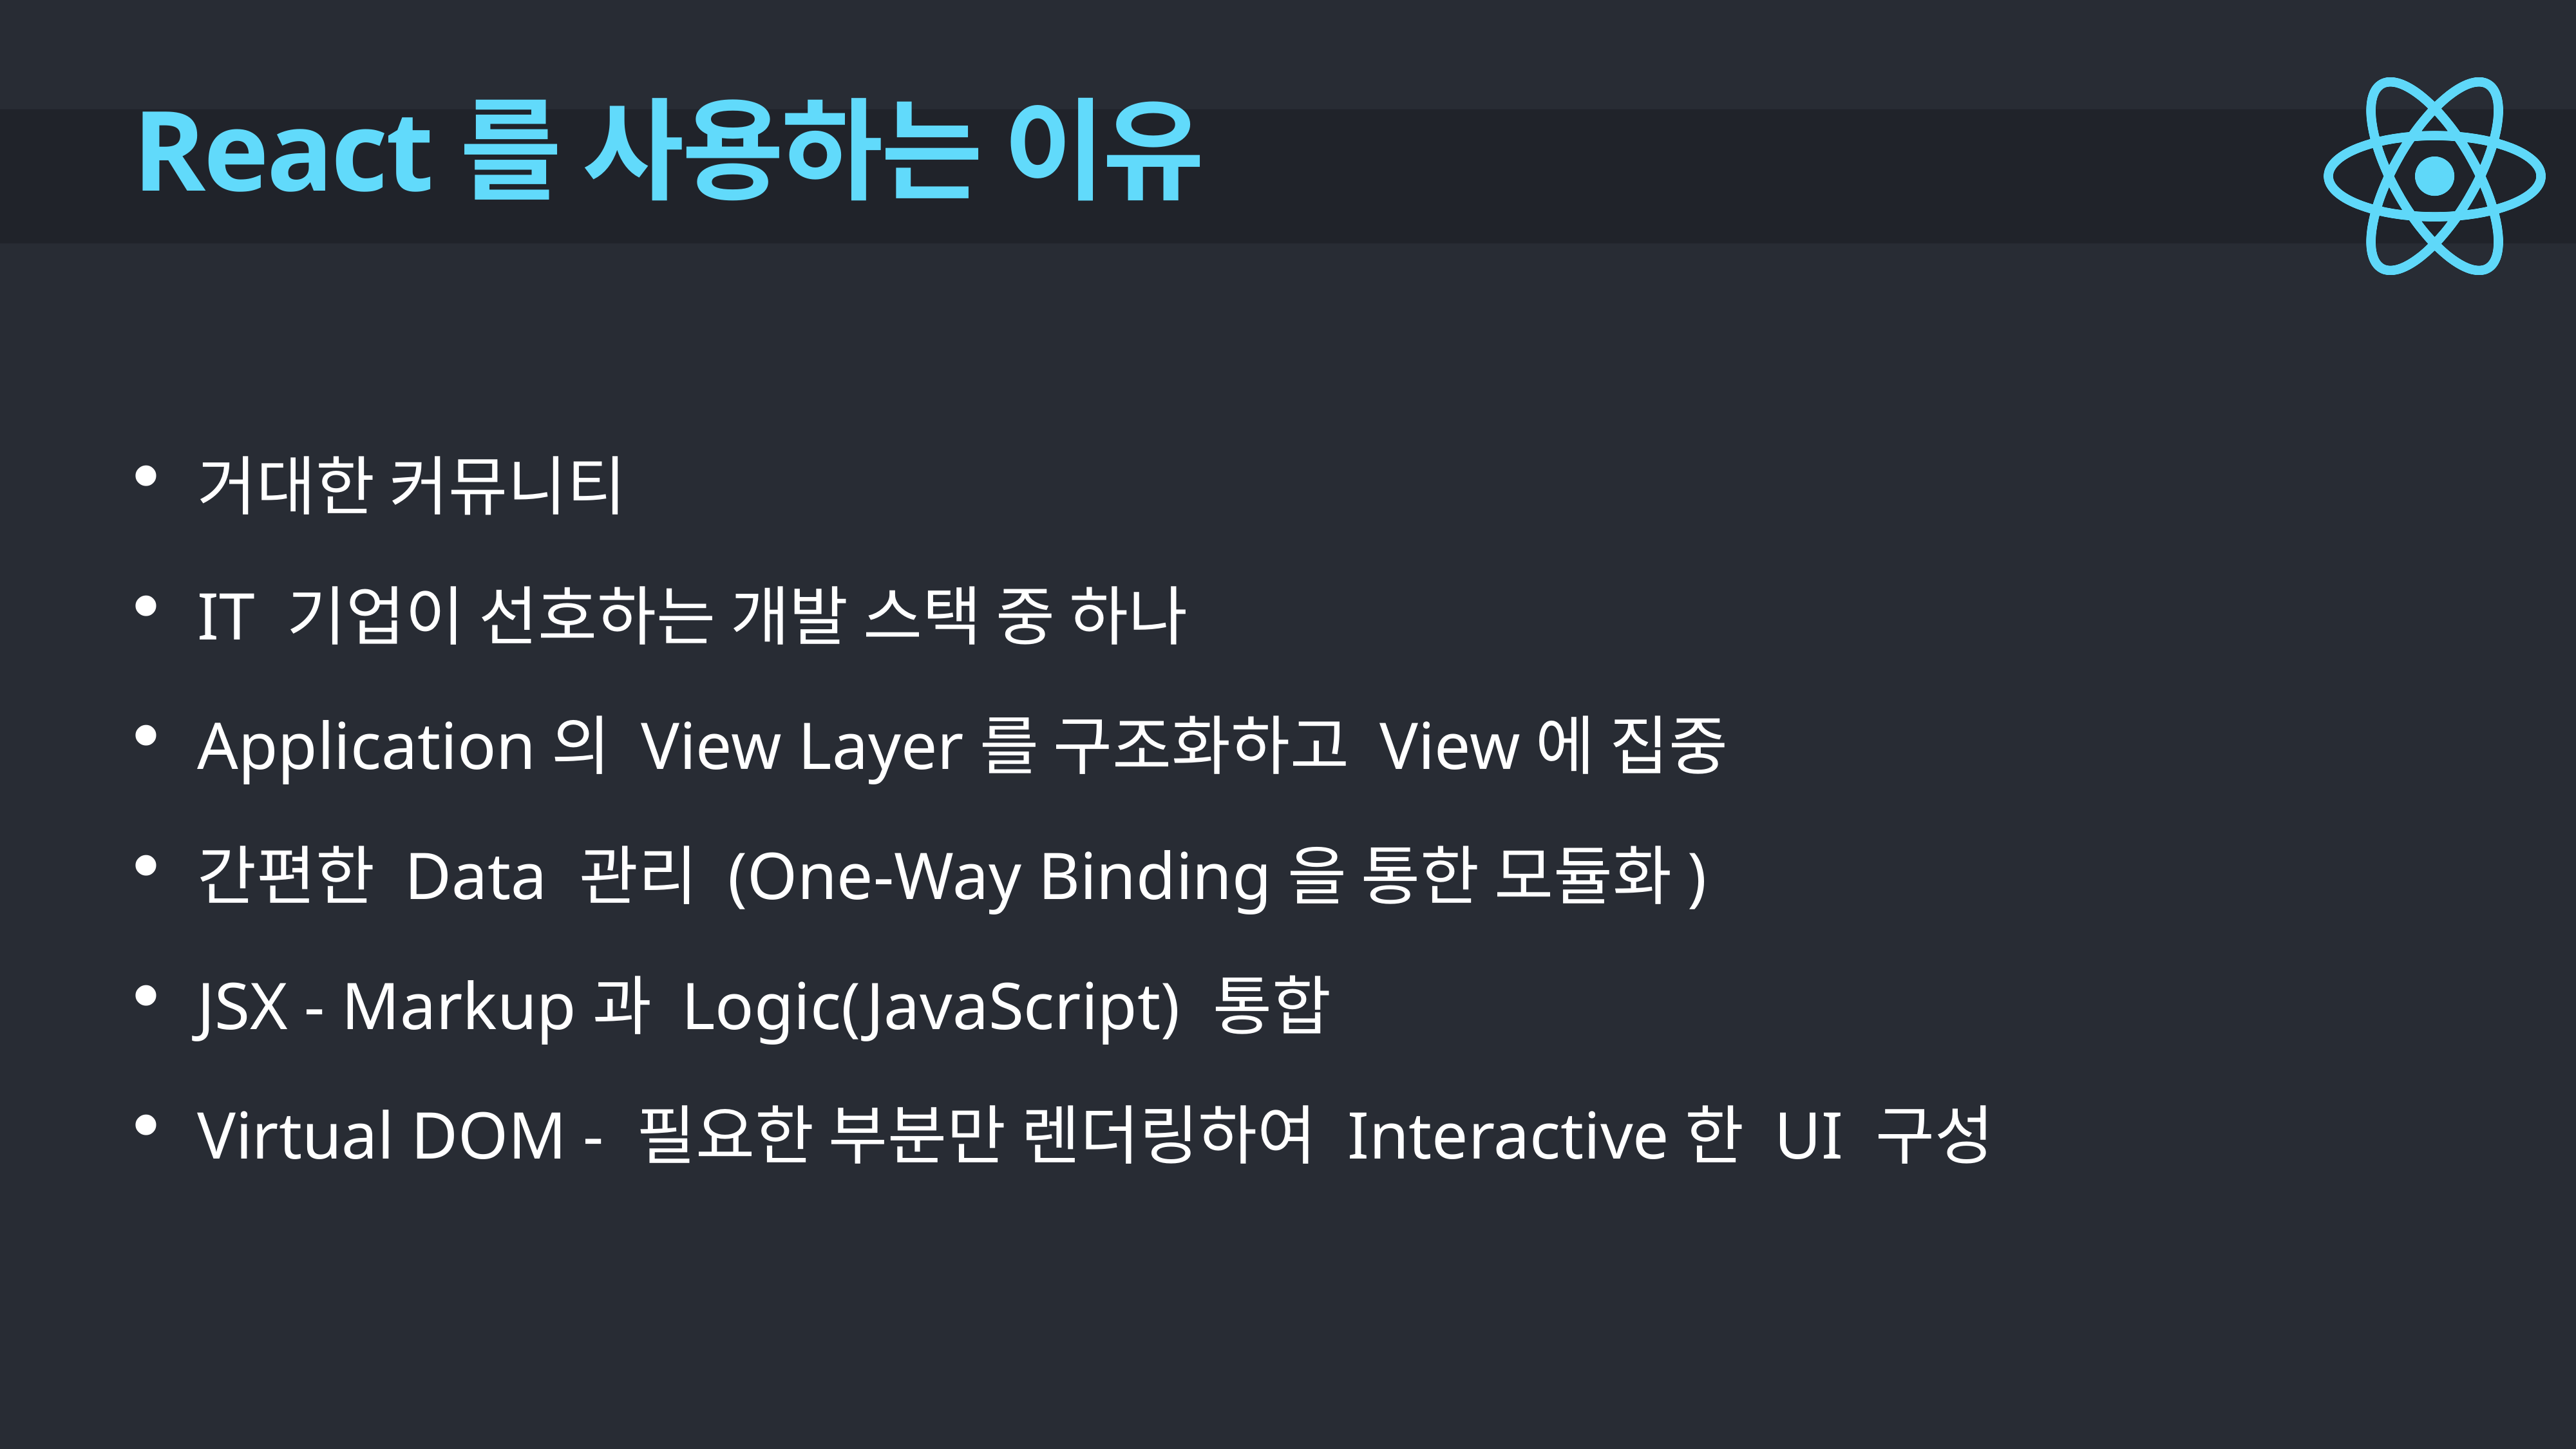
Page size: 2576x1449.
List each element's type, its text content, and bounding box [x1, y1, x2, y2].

title React를 사용하는 이유 [127, 100, 2321, 252]
picture [2321, 77, 2548, 275]
list 거대한 커뮤니티 IT 기업이 선호하는 개발 스택 중 하나 Application의 View Layer를 구조화하고 View에 집중 간편한 Data 관리 (One-Way Binding을 통한 모듈화) JSX - Markup과 Logic(JavaScript) 통합 Virtual DOM - 필요한 부분만 렌더링하여 Interactive한 UI 구성 [127, 448, 2449, 1321]
